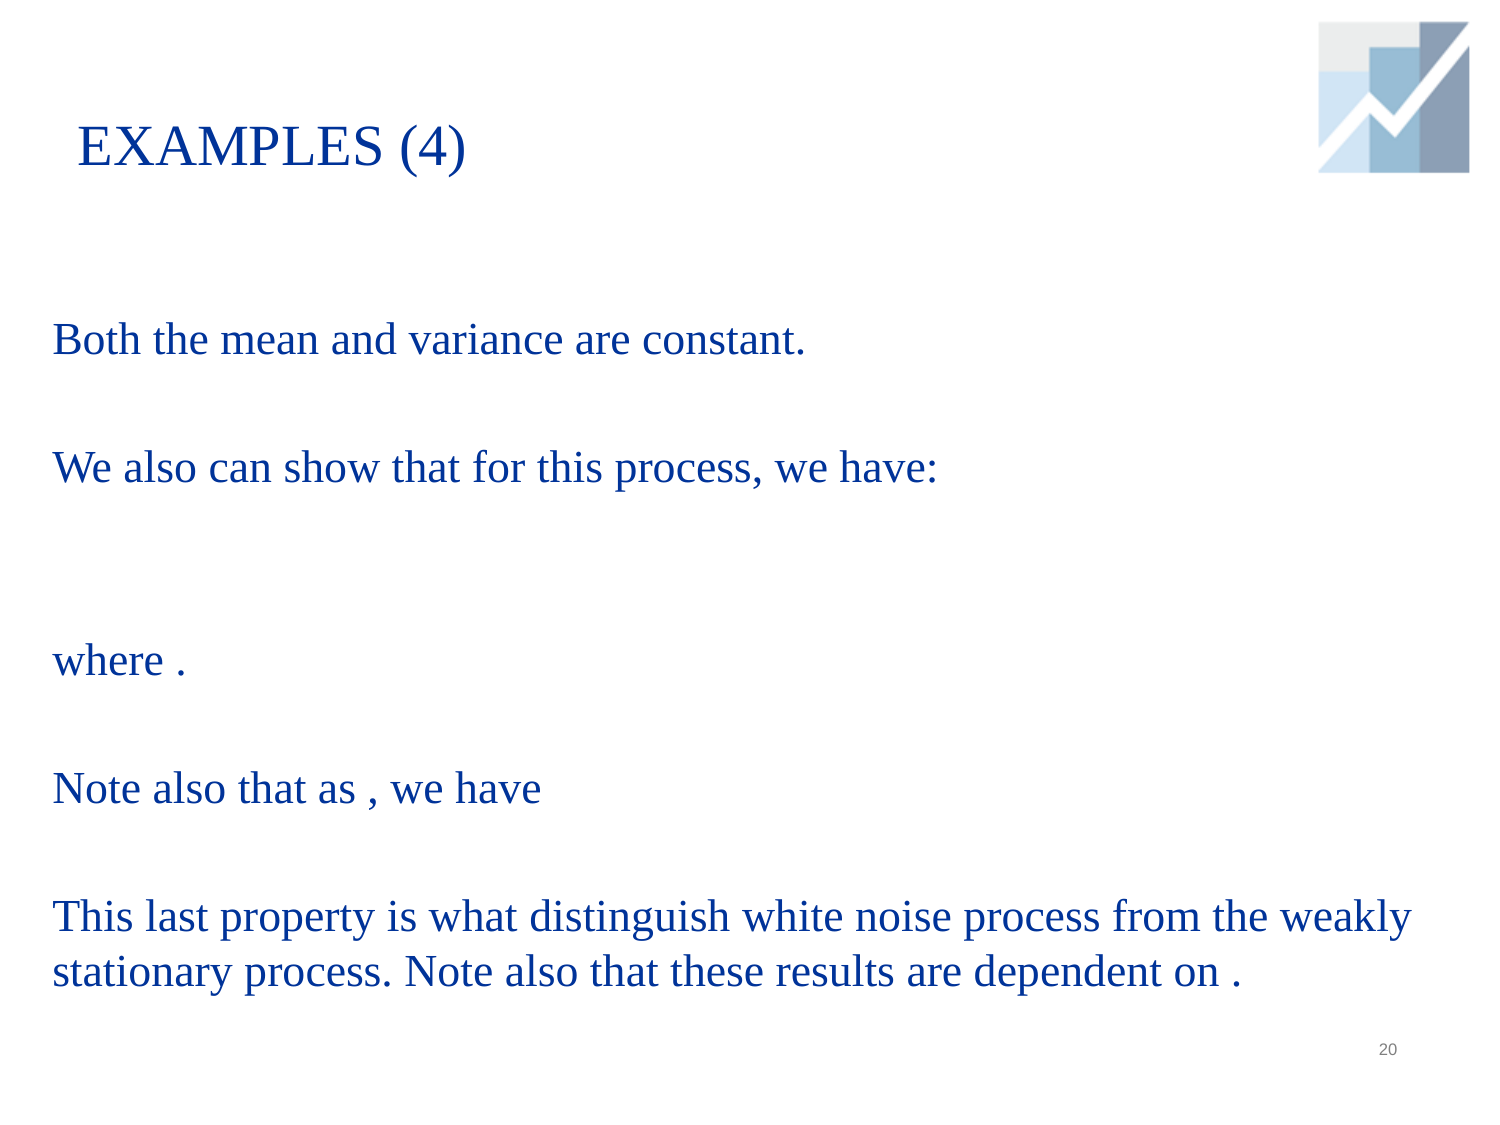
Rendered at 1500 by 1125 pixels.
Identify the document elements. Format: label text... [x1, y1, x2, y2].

picture [1300, 11, 1479, 181]
title Examples (4) [62, 0, 1297, 185]
slide_number 20 [1262, 1015, 1413, 1067]
